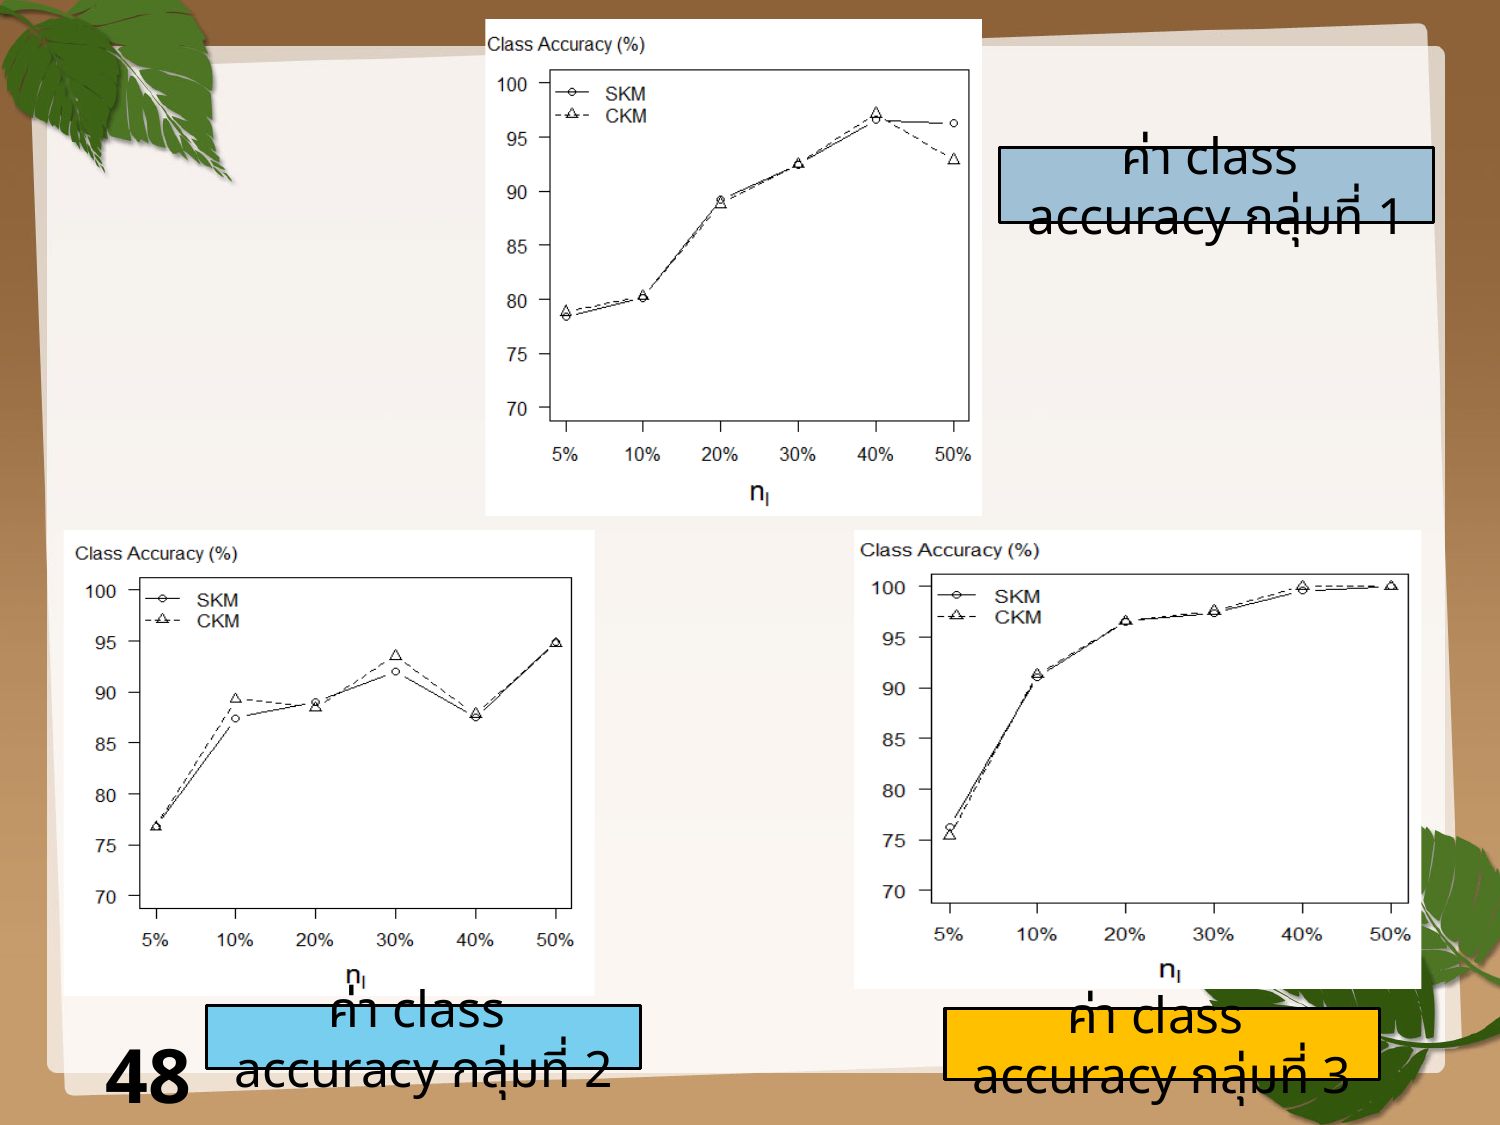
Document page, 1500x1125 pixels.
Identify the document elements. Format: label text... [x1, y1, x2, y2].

picture [0, 0, 1500, 1125]
text_box 48 [63, 1043, 207, 1104]
text_box ค่า class accuracy กลุ่มที่ 3 [943, 1007, 1381, 1081]
text_box ค่า class accuracy กลุ่มที่ 1 [998, 146, 1435, 224]
text_box ค่า class accuracy กลุ่มที่ 2 [205, 1004, 642, 1070]
